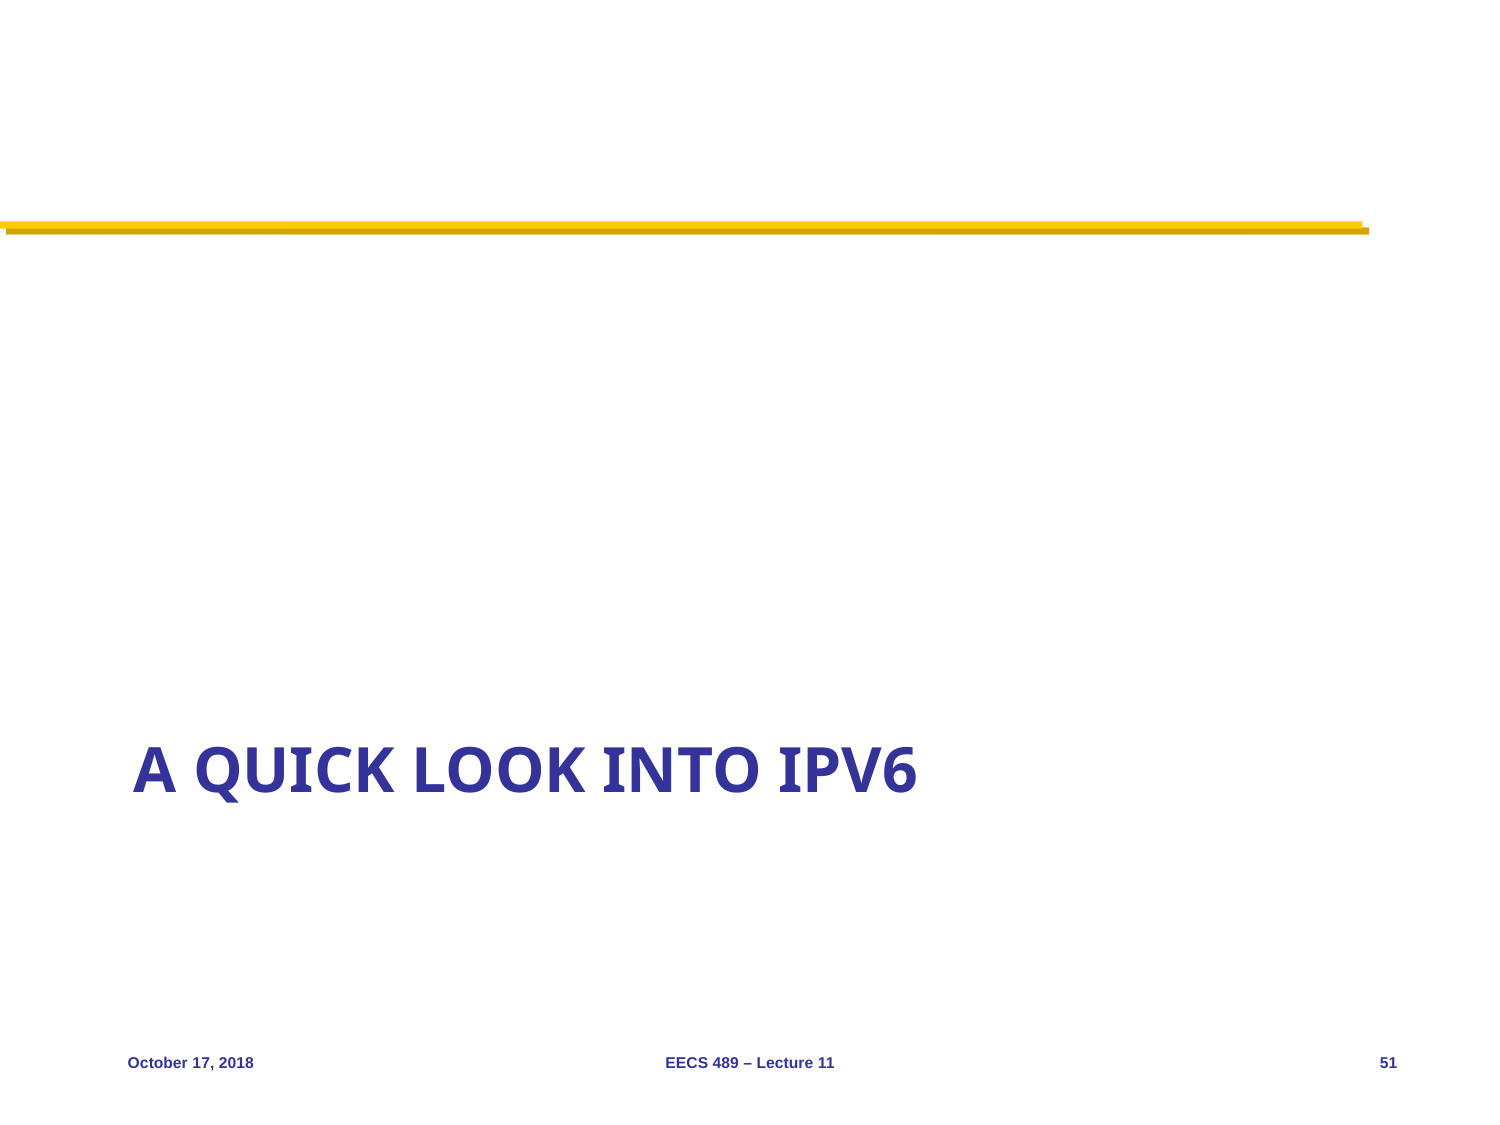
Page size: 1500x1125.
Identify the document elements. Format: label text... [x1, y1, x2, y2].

footer EECS 489 – Lecture 11 [512, 1024, 988, 1101]
title A quick look into IPv6 [118, 722, 1394, 947]
slide_number 51 [1312, 1024, 1413, 1101]
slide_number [112, 1024, 426, 1101]
